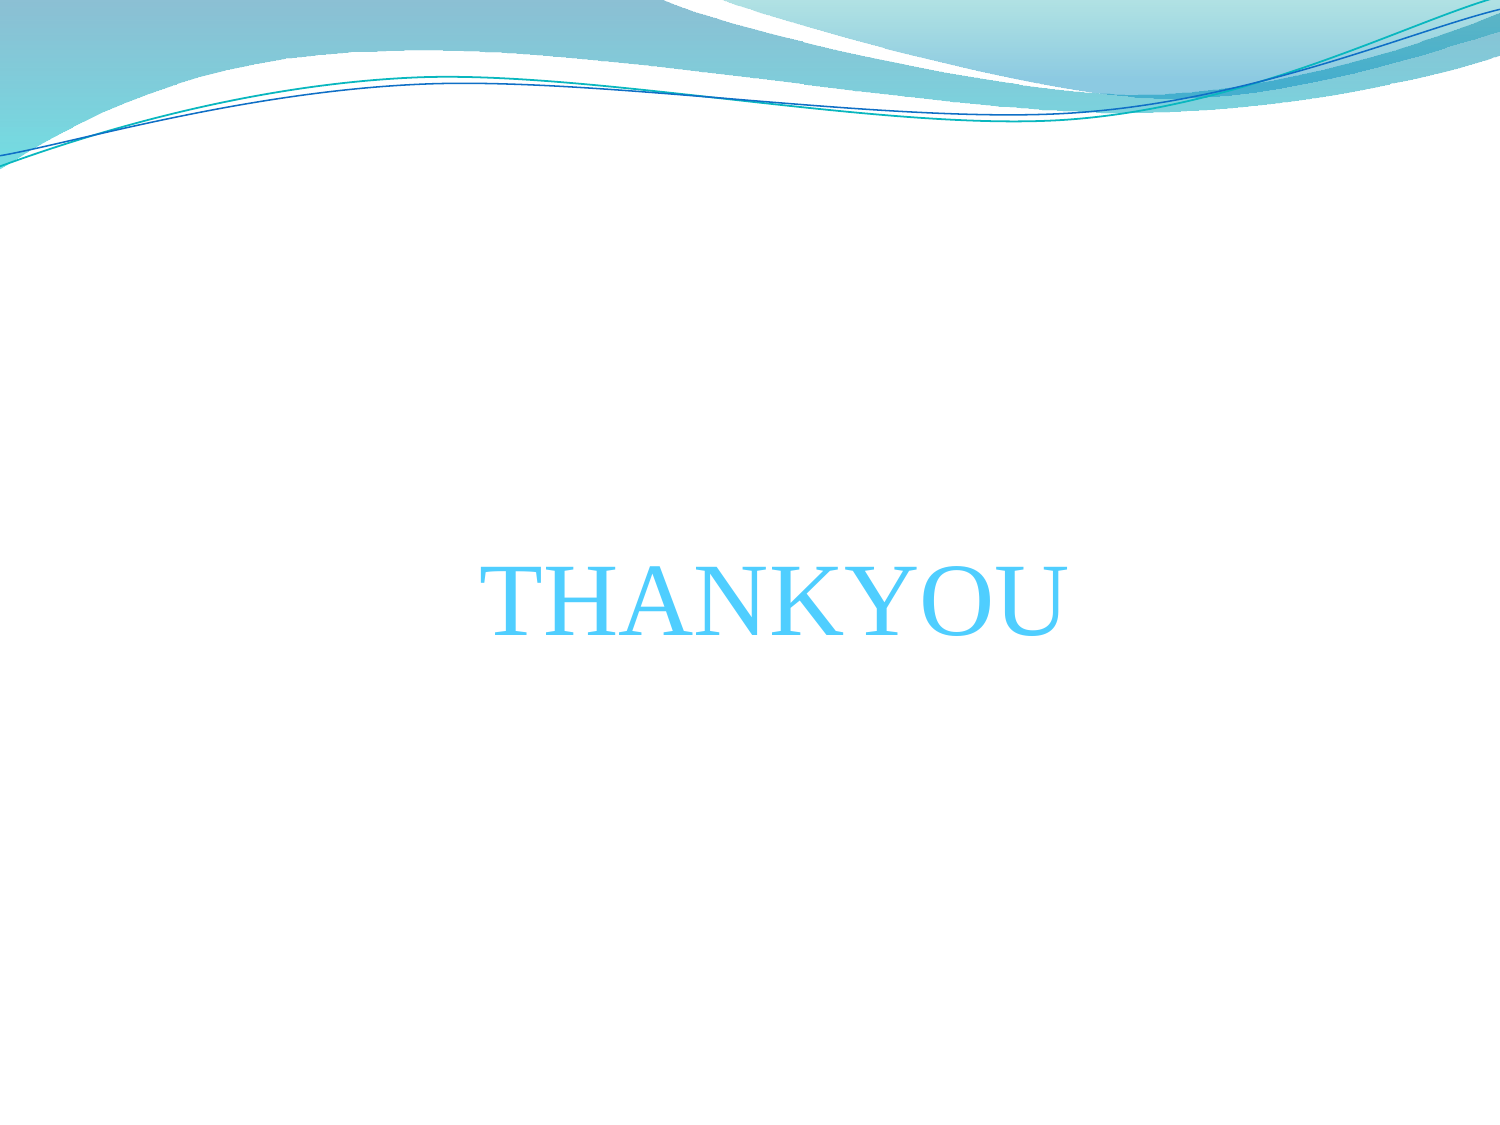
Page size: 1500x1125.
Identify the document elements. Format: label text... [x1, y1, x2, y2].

title THANKYOU [93, 398, 1457, 657]
